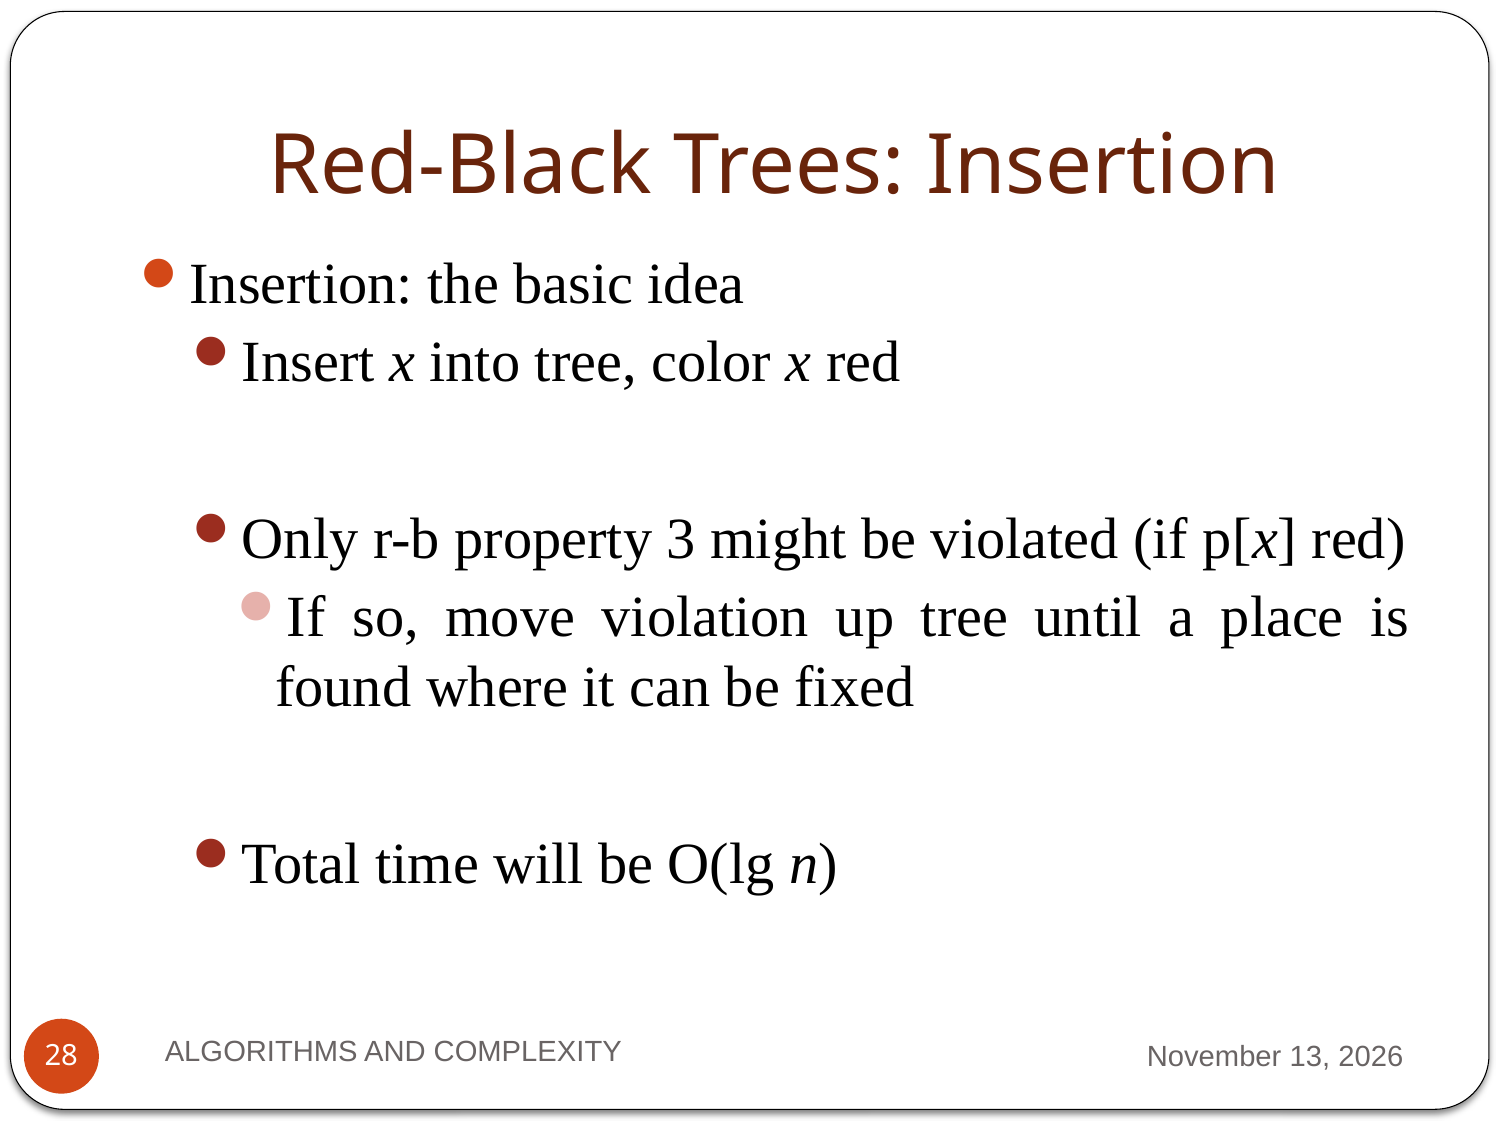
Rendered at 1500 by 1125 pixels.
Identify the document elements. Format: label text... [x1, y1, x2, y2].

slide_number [1012, 1015, 1419, 1094]
title Red-Black Trees: Insertion [137, 37, 1413, 226]
footer ALGORITHMS AND COMPLEXITY [150, 1012, 800, 1088]
slide_number 28 [23, 1018, 99, 1094]
list Insertion: the basic idea Insert x into tree, color x red Only r-b property 3 might be violated (if p[x] red) If so, move violation up tree until a place is found where it can be fixed Total time will be O(lg n) [124, 237, 1426, 988]
